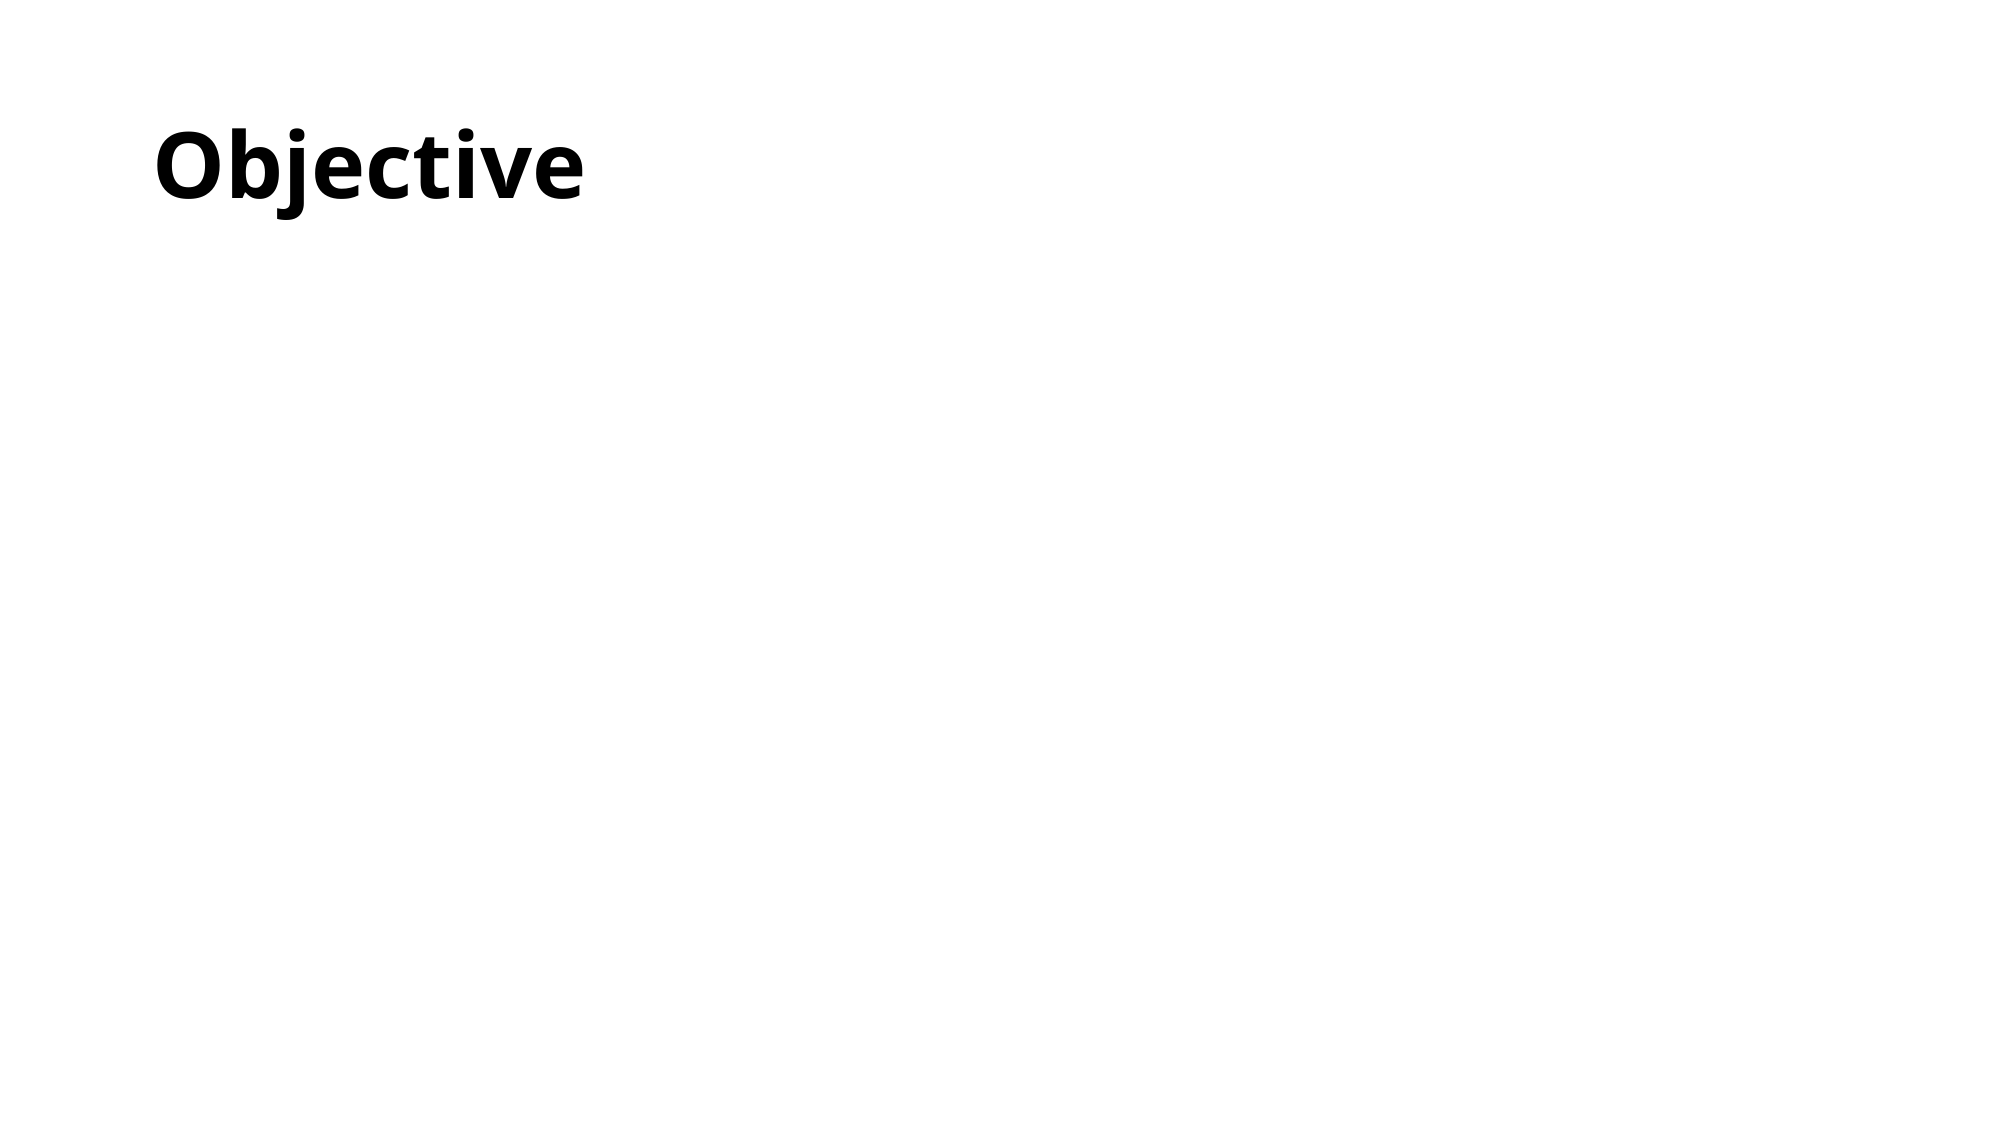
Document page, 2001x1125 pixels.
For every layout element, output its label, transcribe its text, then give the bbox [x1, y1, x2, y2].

title Objective [137, 59, 1863, 278]
